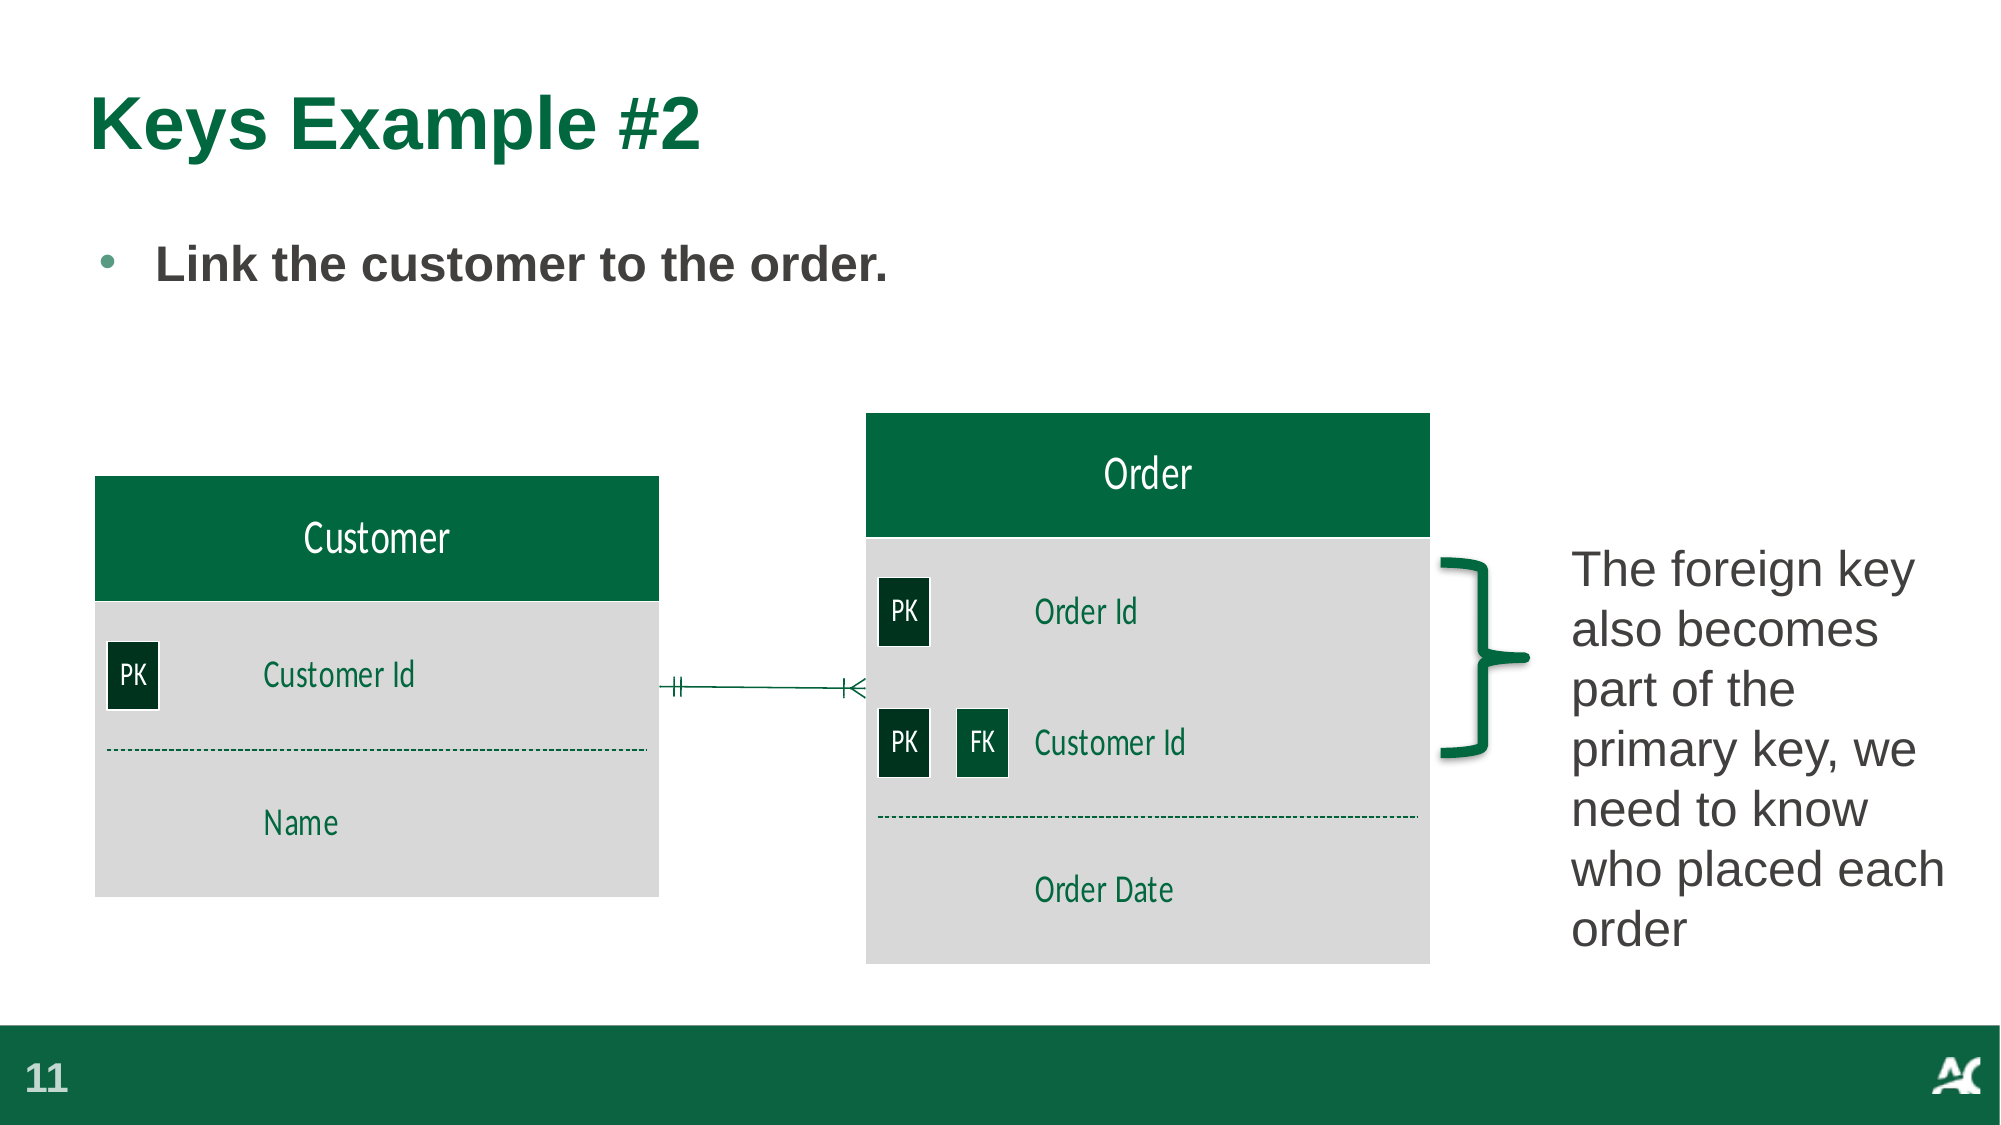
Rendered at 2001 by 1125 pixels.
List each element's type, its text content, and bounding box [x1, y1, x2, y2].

text_box [1440, 560, 1528, 756]
slide_number 11 [24, 1045, 90, 1106]
picture [89, 405, 1432, 966]
text_box The foreign key also becomes part of the primary key, we need to know who placed each order [1556, 529, 1979, 964]
title Keys Example #2 [89, 45, 1872, 211]
list Link the customer to the order. [98, 217, 1881, 994]
